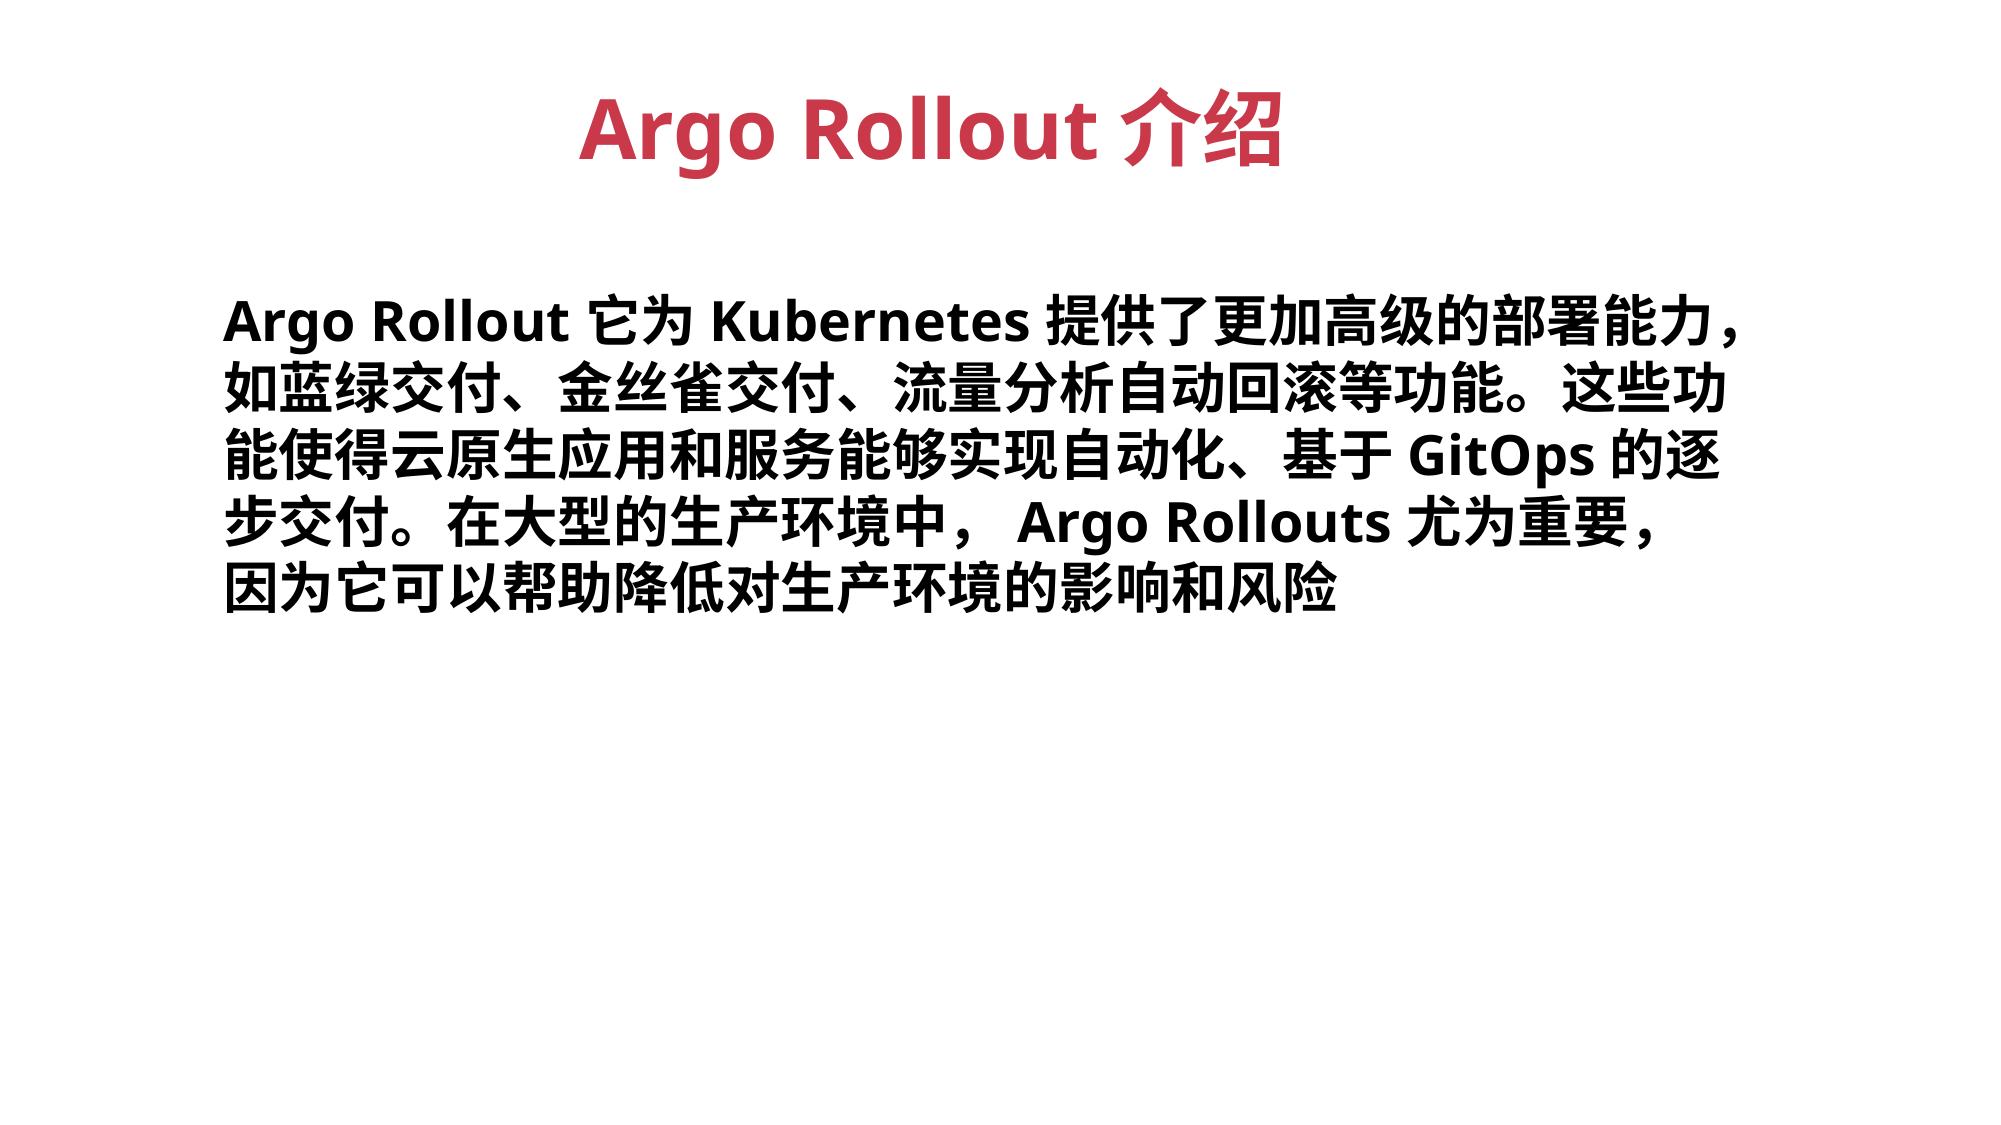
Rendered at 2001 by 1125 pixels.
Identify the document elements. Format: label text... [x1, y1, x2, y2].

text_box Argo Rollout介绍 [338, 66, 1527, 188]
text_box Argo Rollout它为Kubernetes提供了更加高级的部署能力，如蓝绿交付、金丝雀交付、流量分析自动回滚等功能。这些功能使得云原生应用和服务能够实现自动化、基于GitOps的逐步交付。在大型的生产环境中，Argo Rollouts尤为重要，因为它可以帮助降低对生产环境的影响和风险 [208, 278, 1752, 754]
